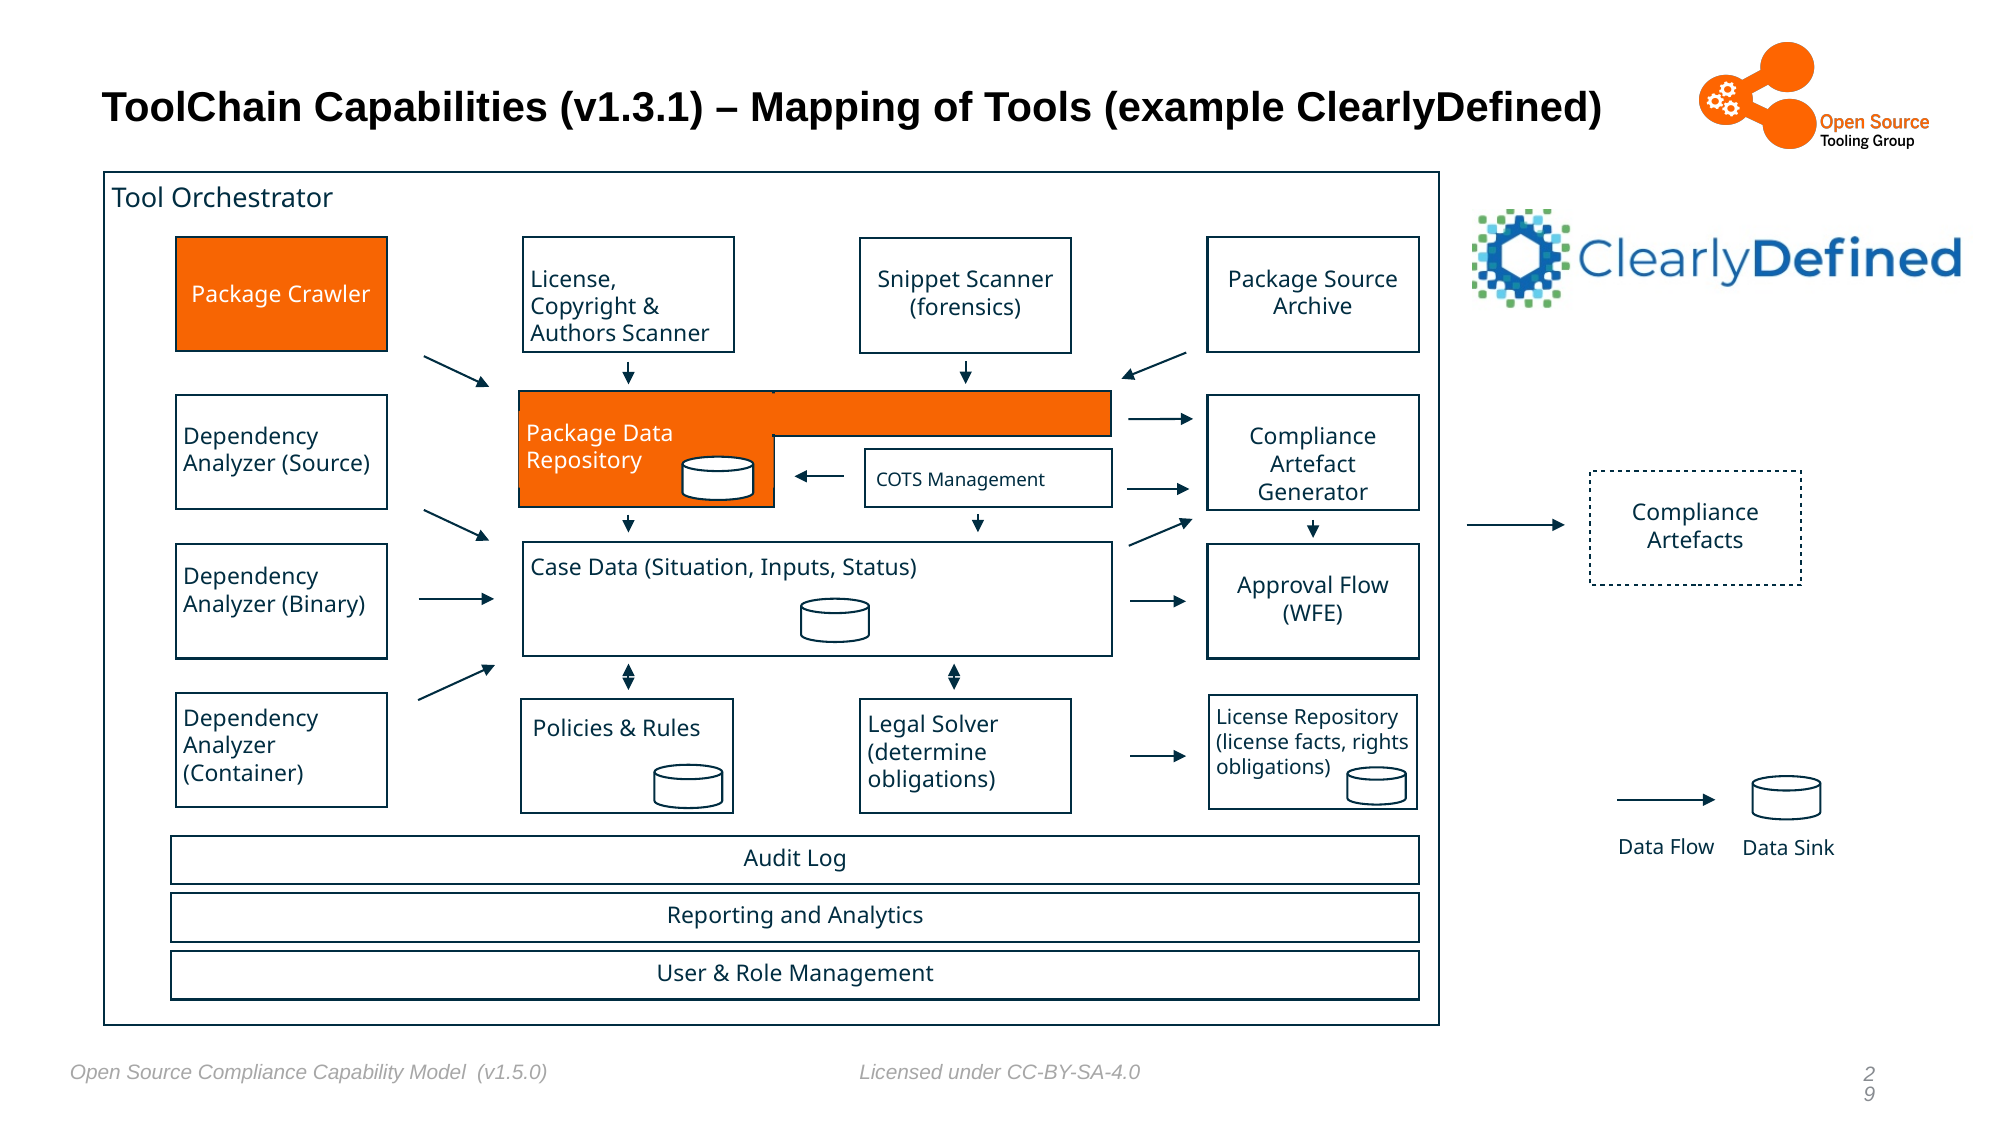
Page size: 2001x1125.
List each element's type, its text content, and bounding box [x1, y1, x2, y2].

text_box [1208, 695, 1418, 814]
picture [1699, 42, 1929, 149]
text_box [521, 698, 737, 814]
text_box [864, 448, 1113, 508]
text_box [800, 598, 870, 643]
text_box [859, 698, 1072, 814]
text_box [171, 893, 1420, 947]
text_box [103, 172, 1697, 1026]
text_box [1207, 237, 1419, 353]
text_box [654, 764, 723, 809]
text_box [1347, 767, 1406, 805]
title ToolChain Capabilities (v1.3.1) – Mapping of Tools (example ClearlyDefined) [93, 58, 1707, 157]
text_box Data Flow [1697, 826, 1722, 867]
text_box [175, 236, 388, 352]
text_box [522, 541, 1112, 657]
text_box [518, 390, 774, 508]
slide_number 29 [1855, 1053, 1886, 1092]
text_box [1589, 470, 1802, 586]
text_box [171, 835, 1420, 889]
picture [1471, 209, 1973, 312]
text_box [1207, 543, 1419, 659]
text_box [1207, 394, 1419, 510]
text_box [682, 456, 754, 501]
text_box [175, 543, 388, 659]
text_box [1697, 793, 1716, 806]
text_box Data Sink [1734, 827, 1843, 868]
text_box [171, 950, 1420, 1004]
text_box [522, 236, 735, 352]
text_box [859, 237, 1072, 353]
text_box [1752, 775, 1821, 820]
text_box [175, 394, 388, 510]
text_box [175, 692, 388, 808]
